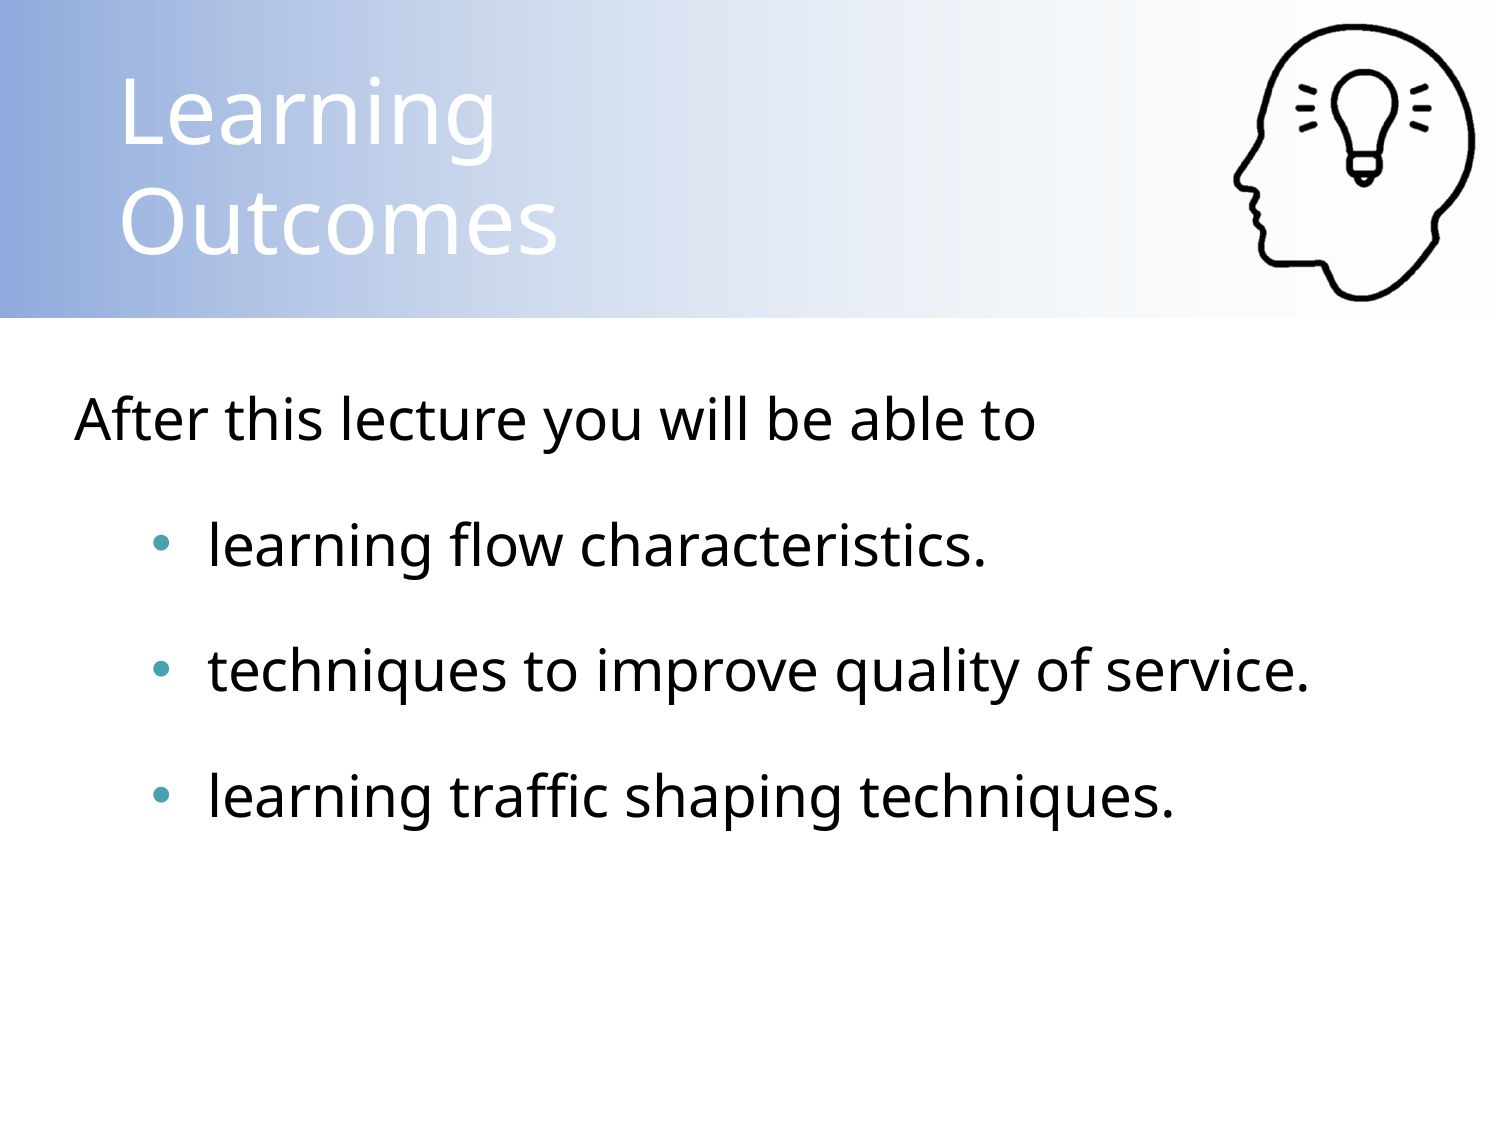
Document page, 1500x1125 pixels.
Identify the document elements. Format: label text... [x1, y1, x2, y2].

picture [1228, 22, 1480, 304]
list After this lecture you will be able to learning flow characteristics. techniques to improve quality of service. learning traffic shaping techniques. [59, 339, 1441, 1043]
